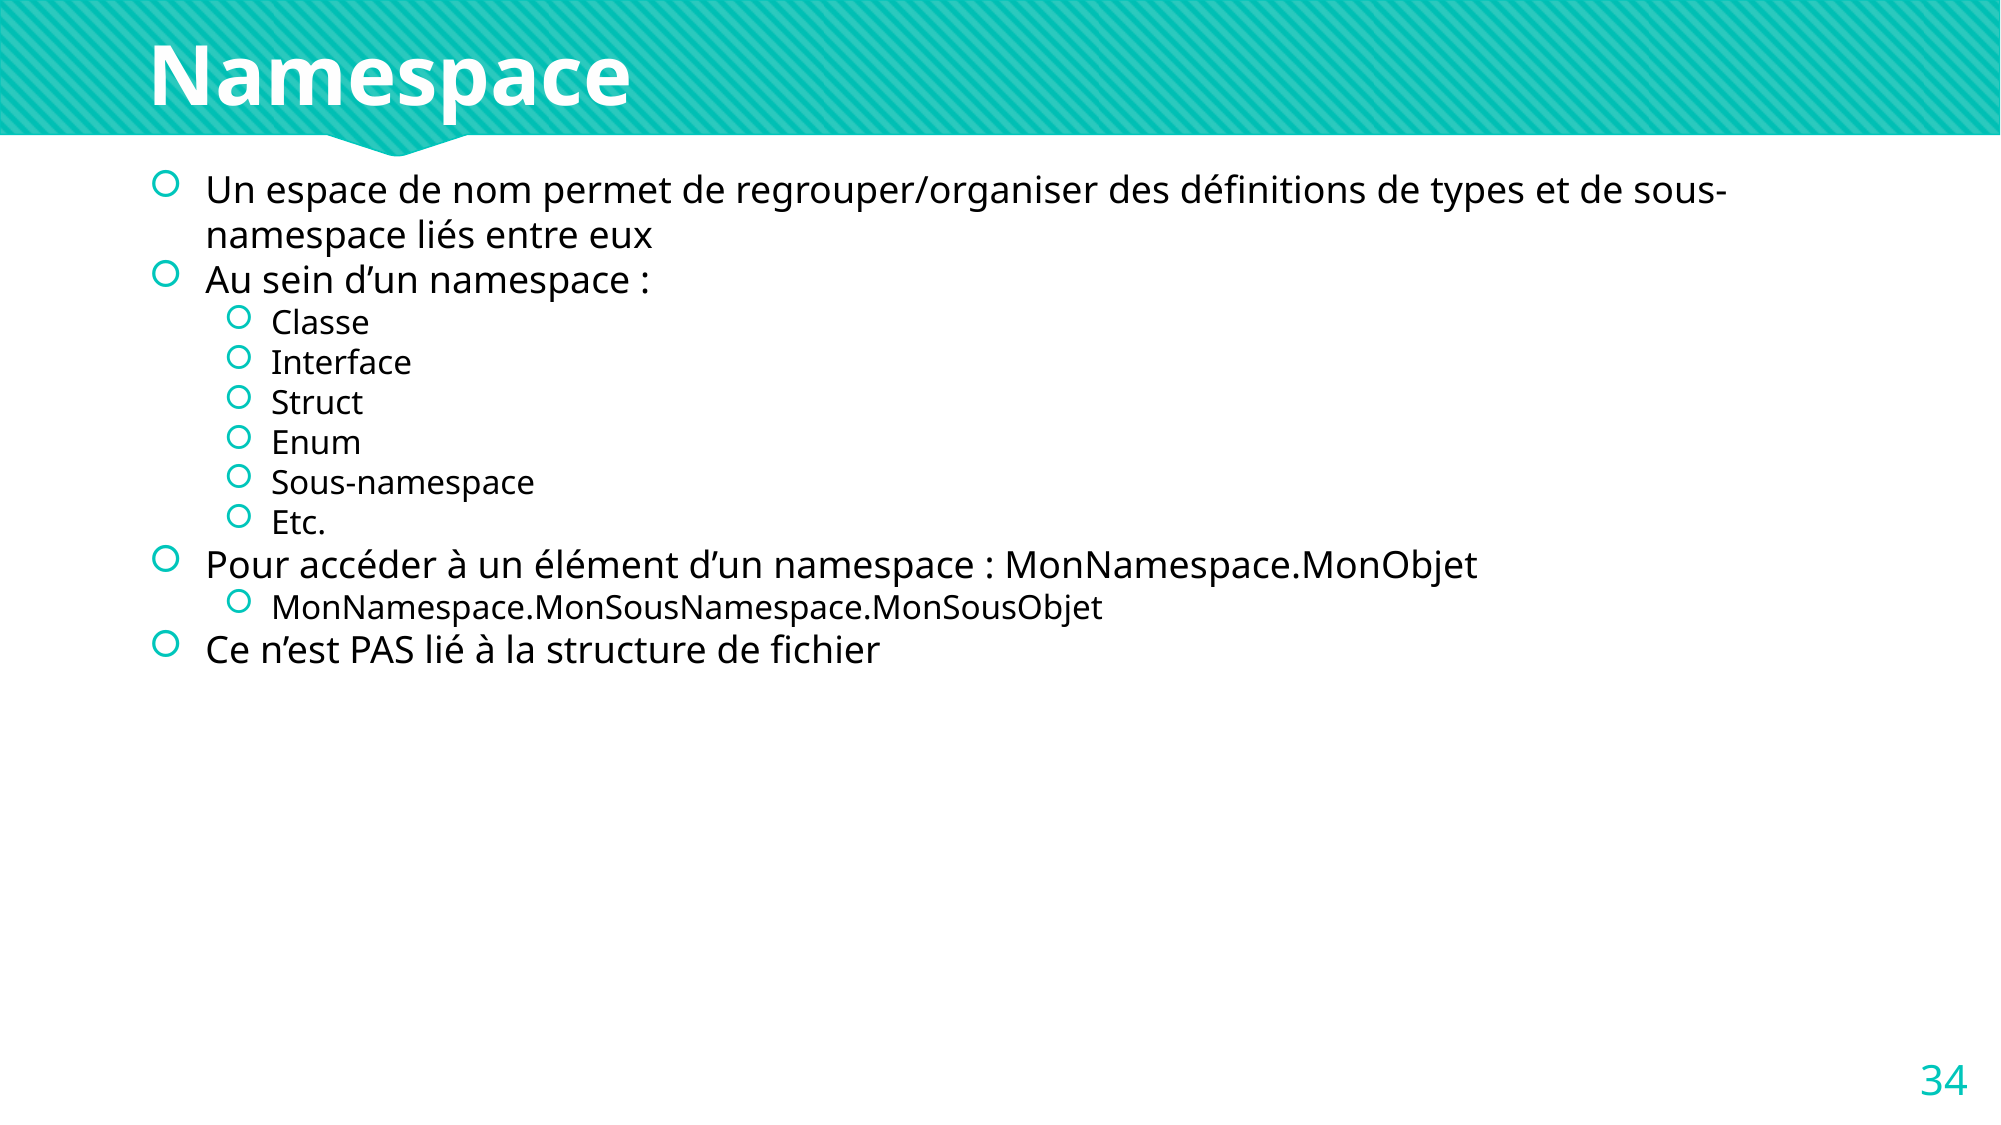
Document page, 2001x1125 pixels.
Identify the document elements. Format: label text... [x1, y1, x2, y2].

text_box <number> [1809, 1031, 1984, 1113]
text_box Namespace [132, 0, 1867, 130]
picture [1, 1, 1999, 154]
text_box Un espace de nom permet de regrouper/organiser des définitions de types et de sous-namespace liés entre eux Au sein d’un namespace : Classe Interface Struct Enum Sous-namespace Etc. Pour accéder à un élément d’un namespace : MonNamespace.MonObjet MonNamespace.MonSousNamespace.MonSousObjet Ce n’est PAS lié à la structure de fichier [134, 159, 1866, 1113]
